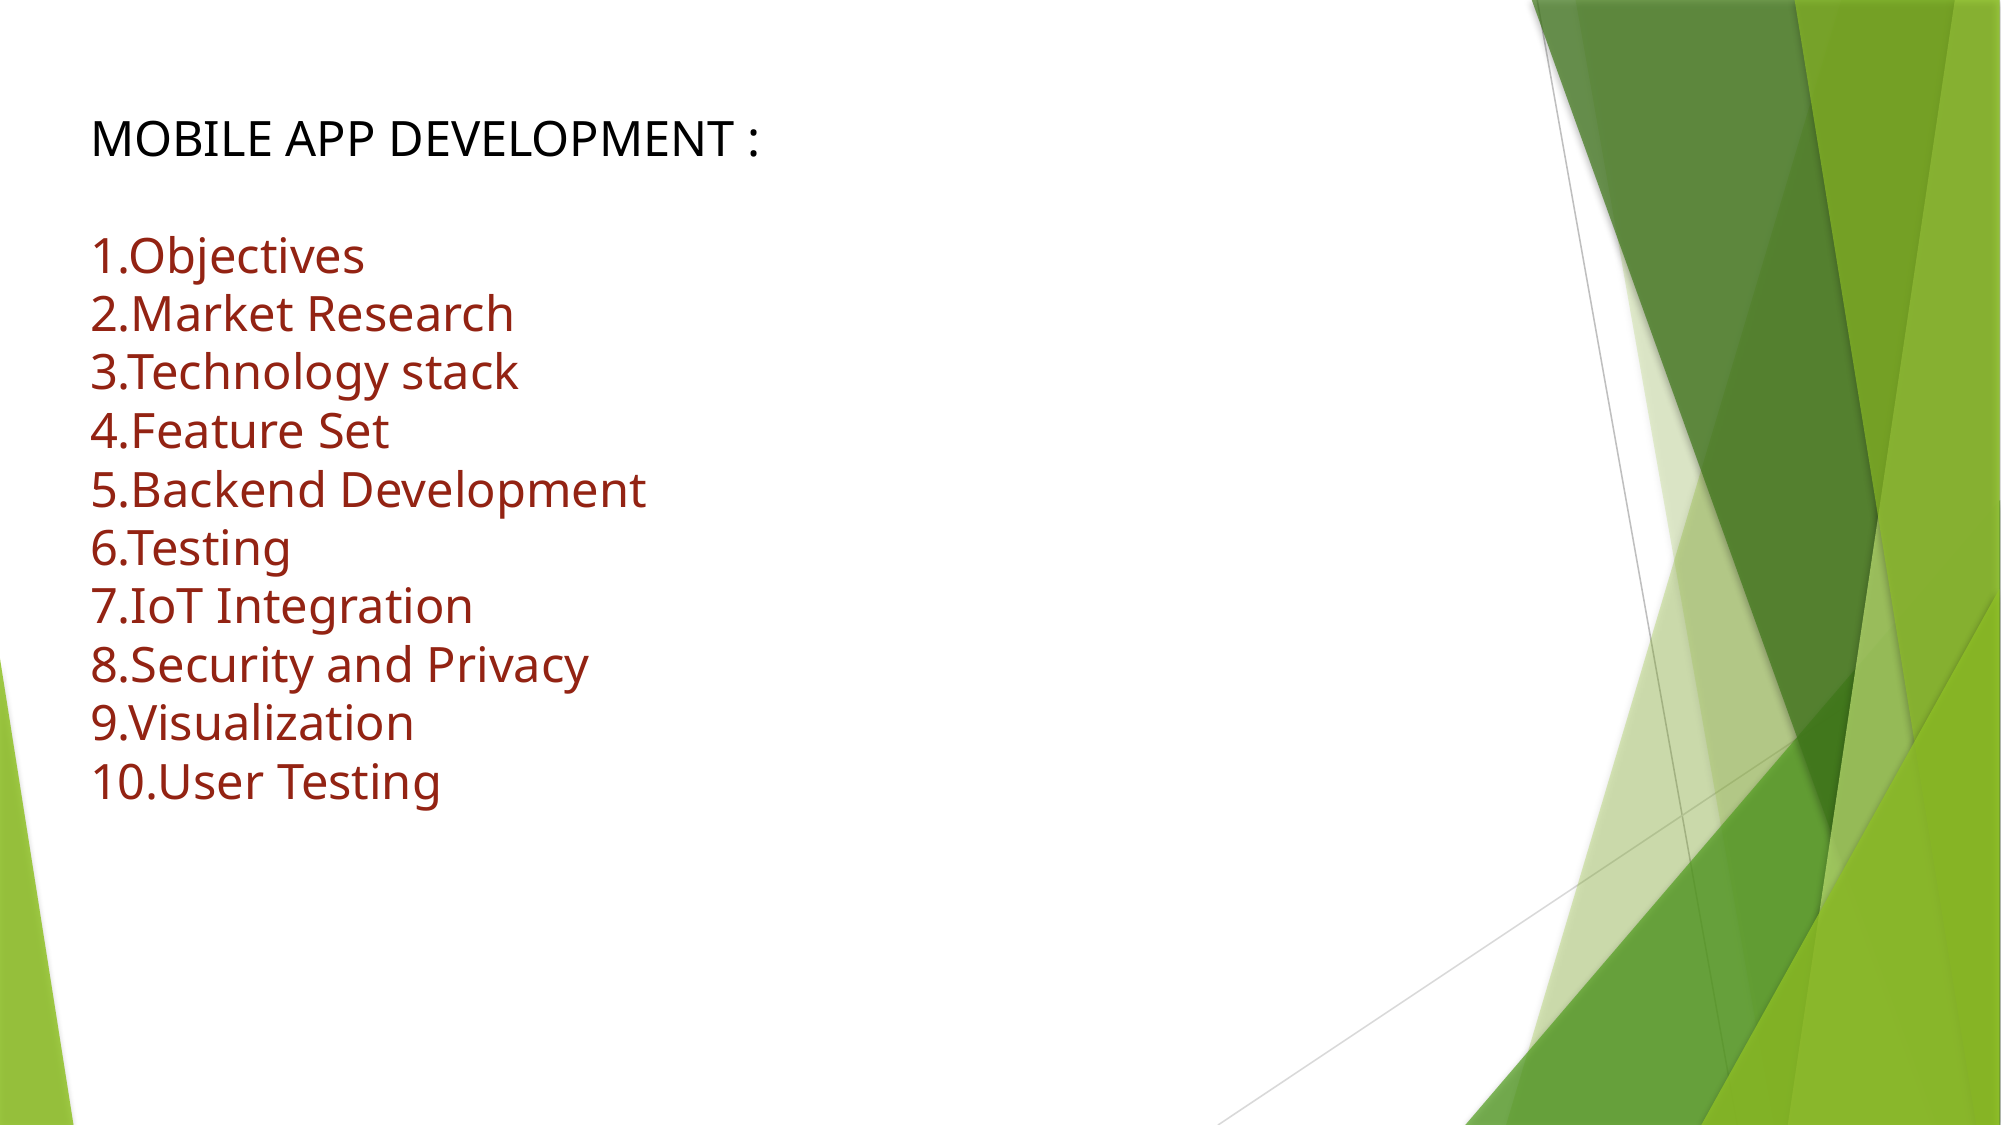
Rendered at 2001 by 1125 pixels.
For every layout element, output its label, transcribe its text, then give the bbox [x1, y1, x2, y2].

title MOBILE APP DEVELOPMENT : 1.Objectives 2.Market Research 3.Technology stack 4.Feature Set 5.Backend Development 6.Testing 7.IoT Integration 8.Security and Privacy 9.Visualization 10.User Testing [75, 99, 1522, 887]
